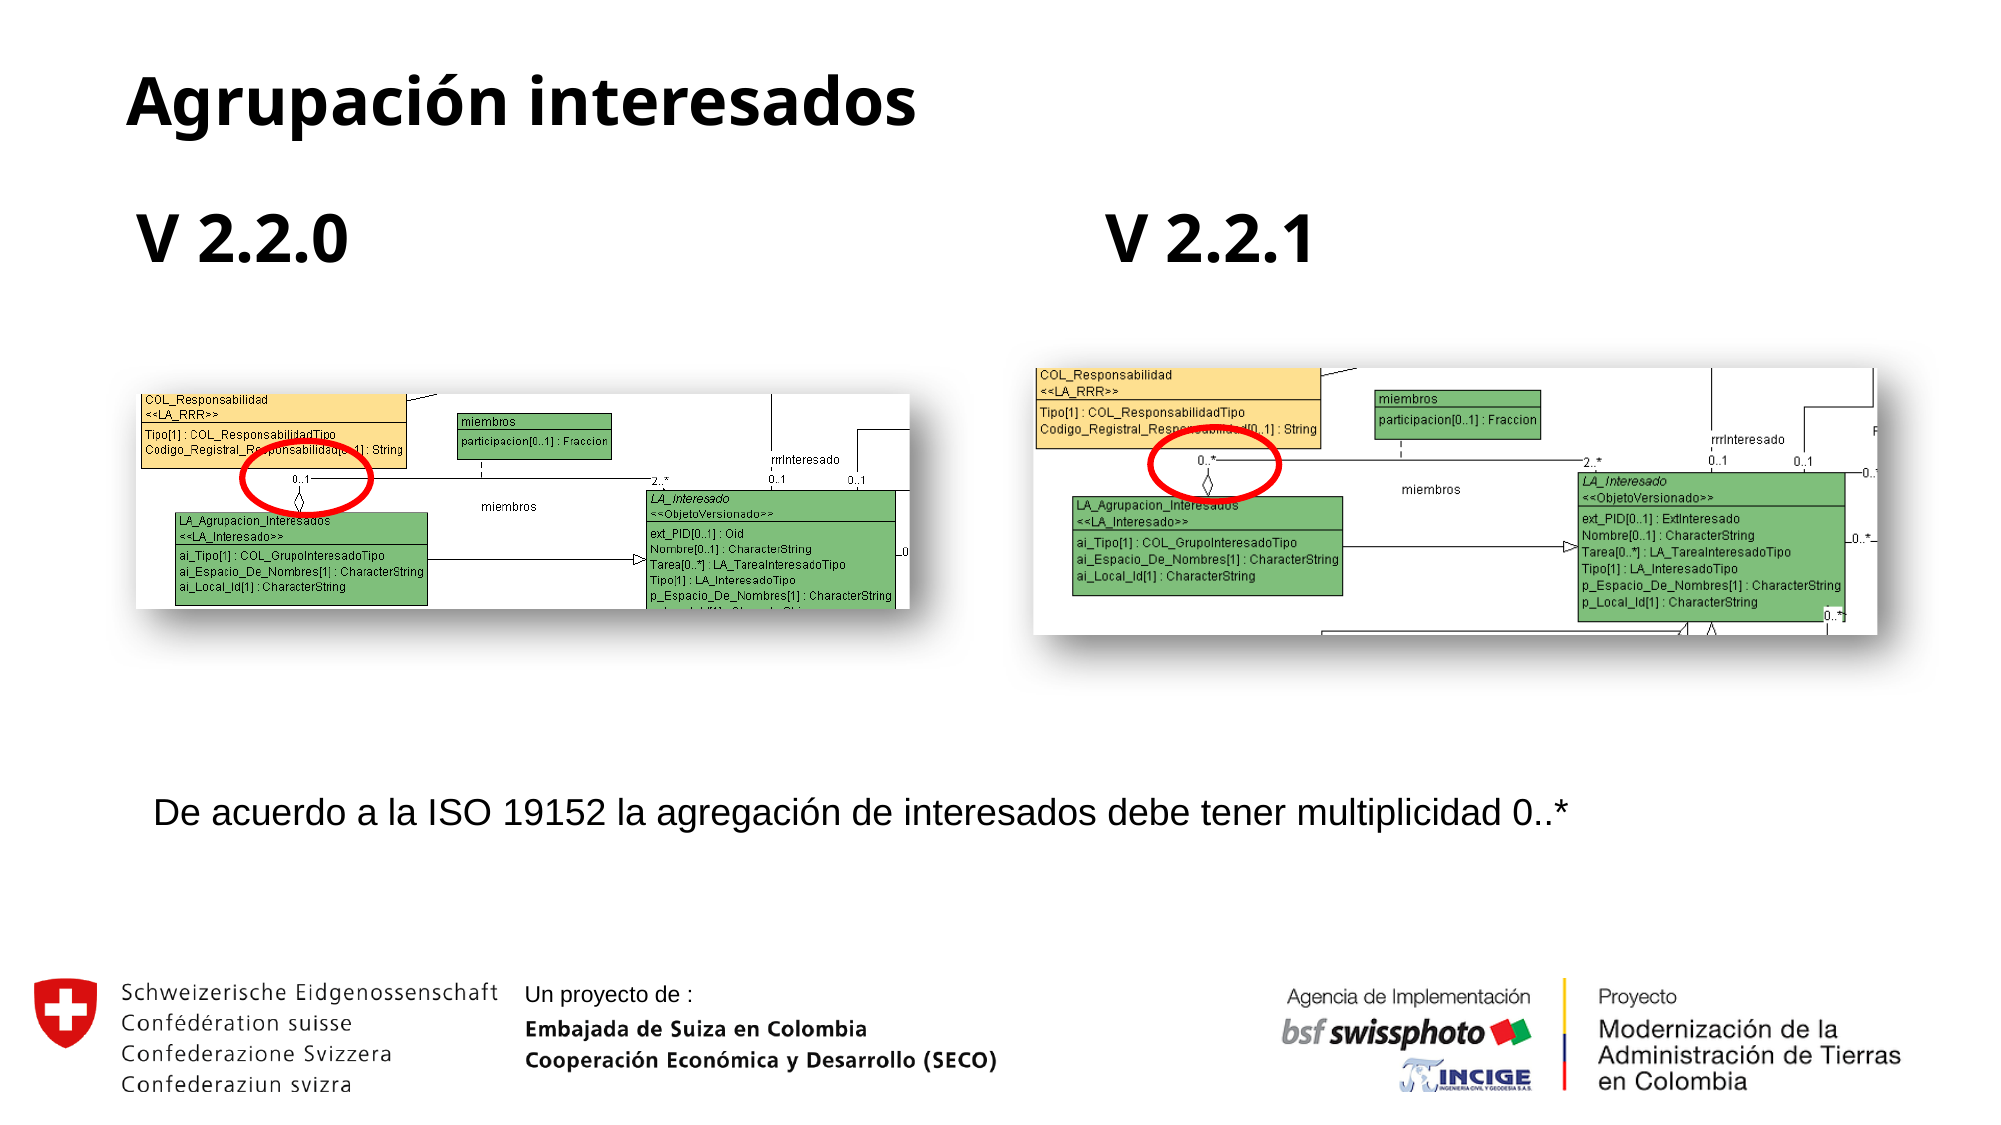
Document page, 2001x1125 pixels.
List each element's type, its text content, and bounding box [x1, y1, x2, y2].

picture [30, 974, 1003, 1111]
picture [1033, 367, 1878, 635]
text_box De acuerdo a la ISO 19152 la agregación de interesados debe tener multiplicidad 0..* [138, 780, 1585, 840]
text_box Agrupación interesados [111, 51, 1899, 147]
text_box V 2.2.1 [1090, 188, 1379, 284]
text_box V 2.2.0 [121, 188, 411, 284]
picture [1276, 978, 1908, 1092]
picture [136, 394, 910, 609]
